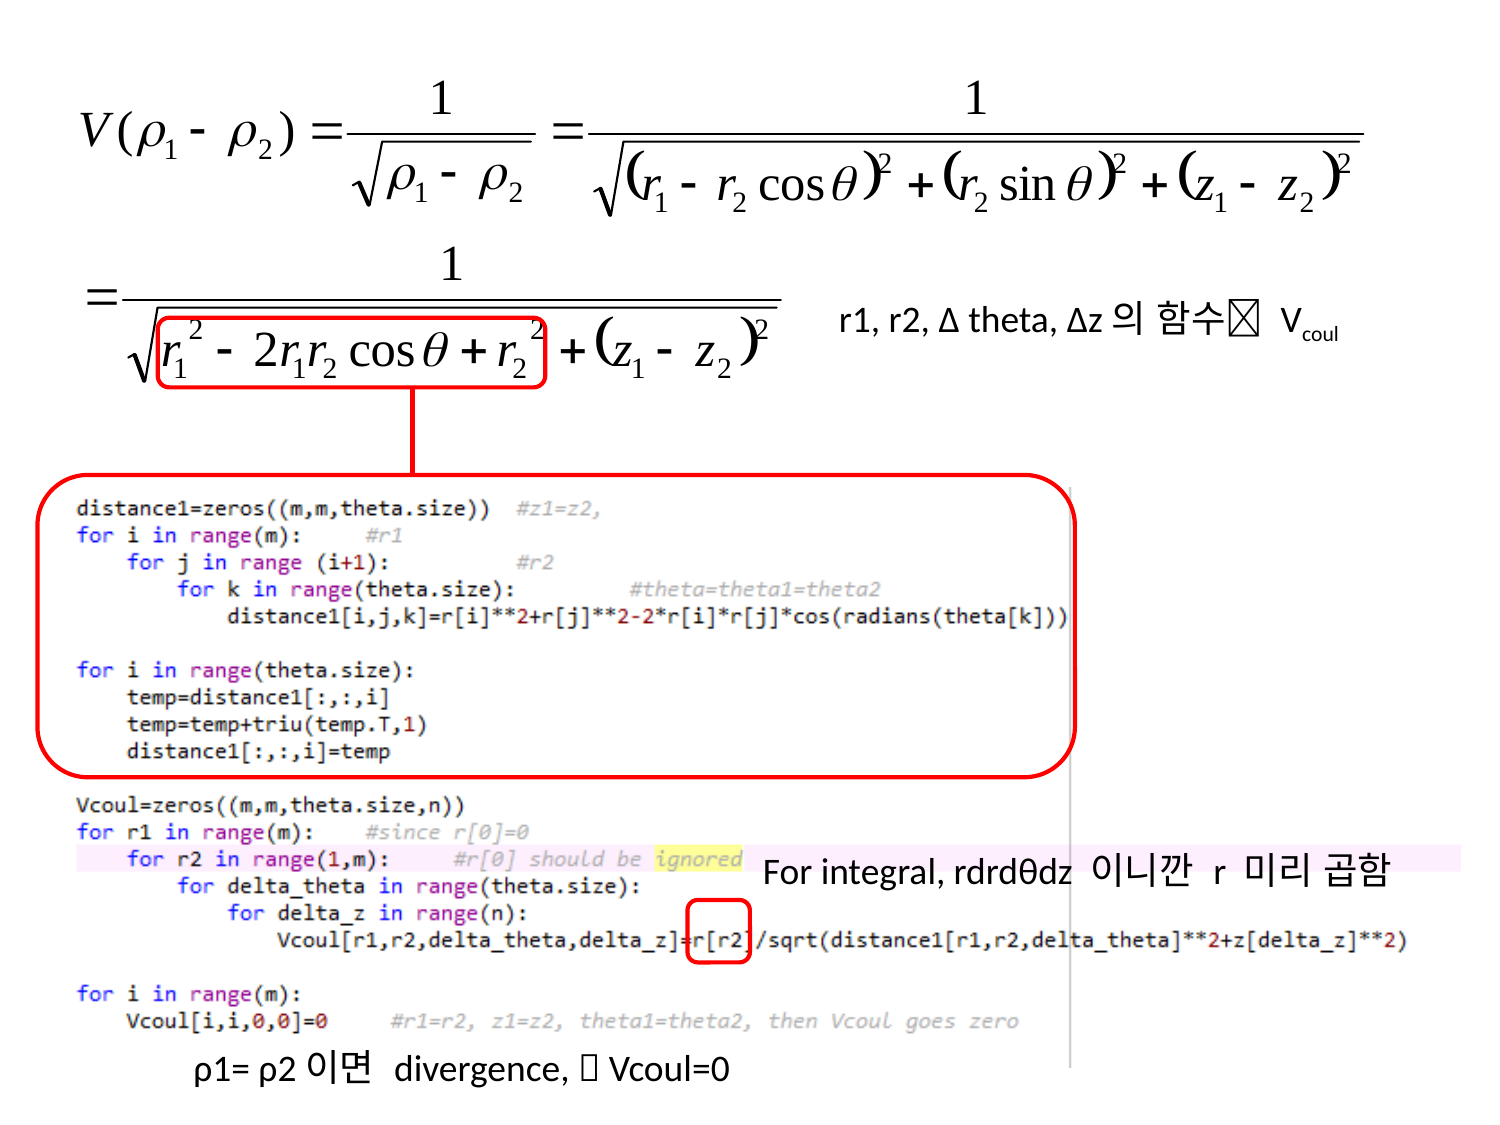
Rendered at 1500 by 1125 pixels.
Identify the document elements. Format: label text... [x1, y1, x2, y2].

text_box [35, 472, 1059, 776]
picture [74, 487, 1461, 1068]
text_box ρ1= ρ2이면 divergence,  Vcoul=0 [178, 1077, 745, 1097]
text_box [74, 64, 1376, 395]
